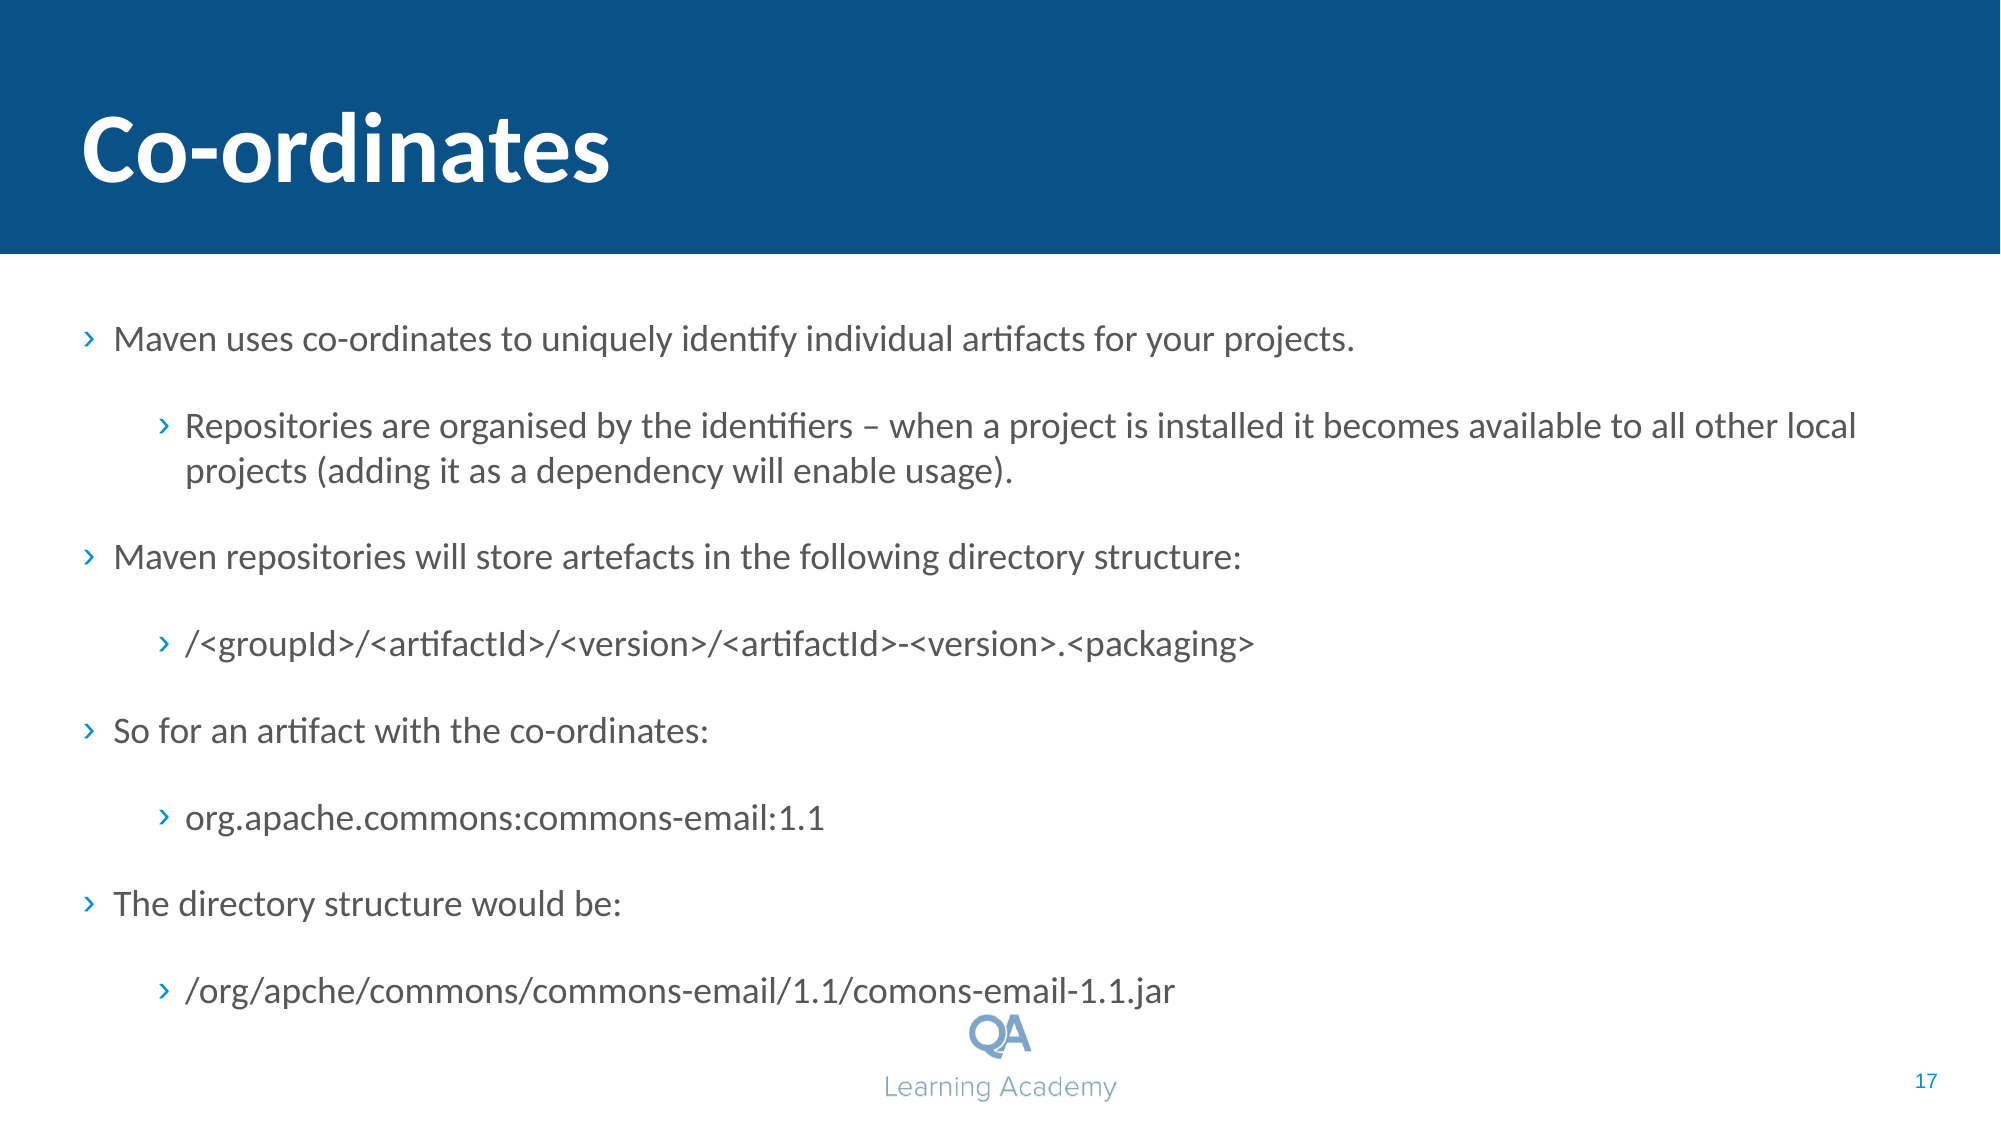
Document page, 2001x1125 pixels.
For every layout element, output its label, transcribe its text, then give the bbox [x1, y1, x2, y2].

list Maven uses co-ordinates to uniquely identify individual artifacts for your projects. Repositories are organised by the identifiers – when a project is installed it becomes available to all other local projects (adding it as a dependency will enable usage). Maven repositories will store artefacts in the following directory structure: /<groupId>/<artifactId>/<version>/<artifactId>-<version>.<packaging> So for an artifact with the co-ordinates: org.apache.commons:commons-email:1.1 The directory structure would be: /org/apche/commons/commons-email/1.1/comons-email-1.1.jar [67, 306, 1939, 1000]
title Co-ordinates [67, 20, 1565, 210]
